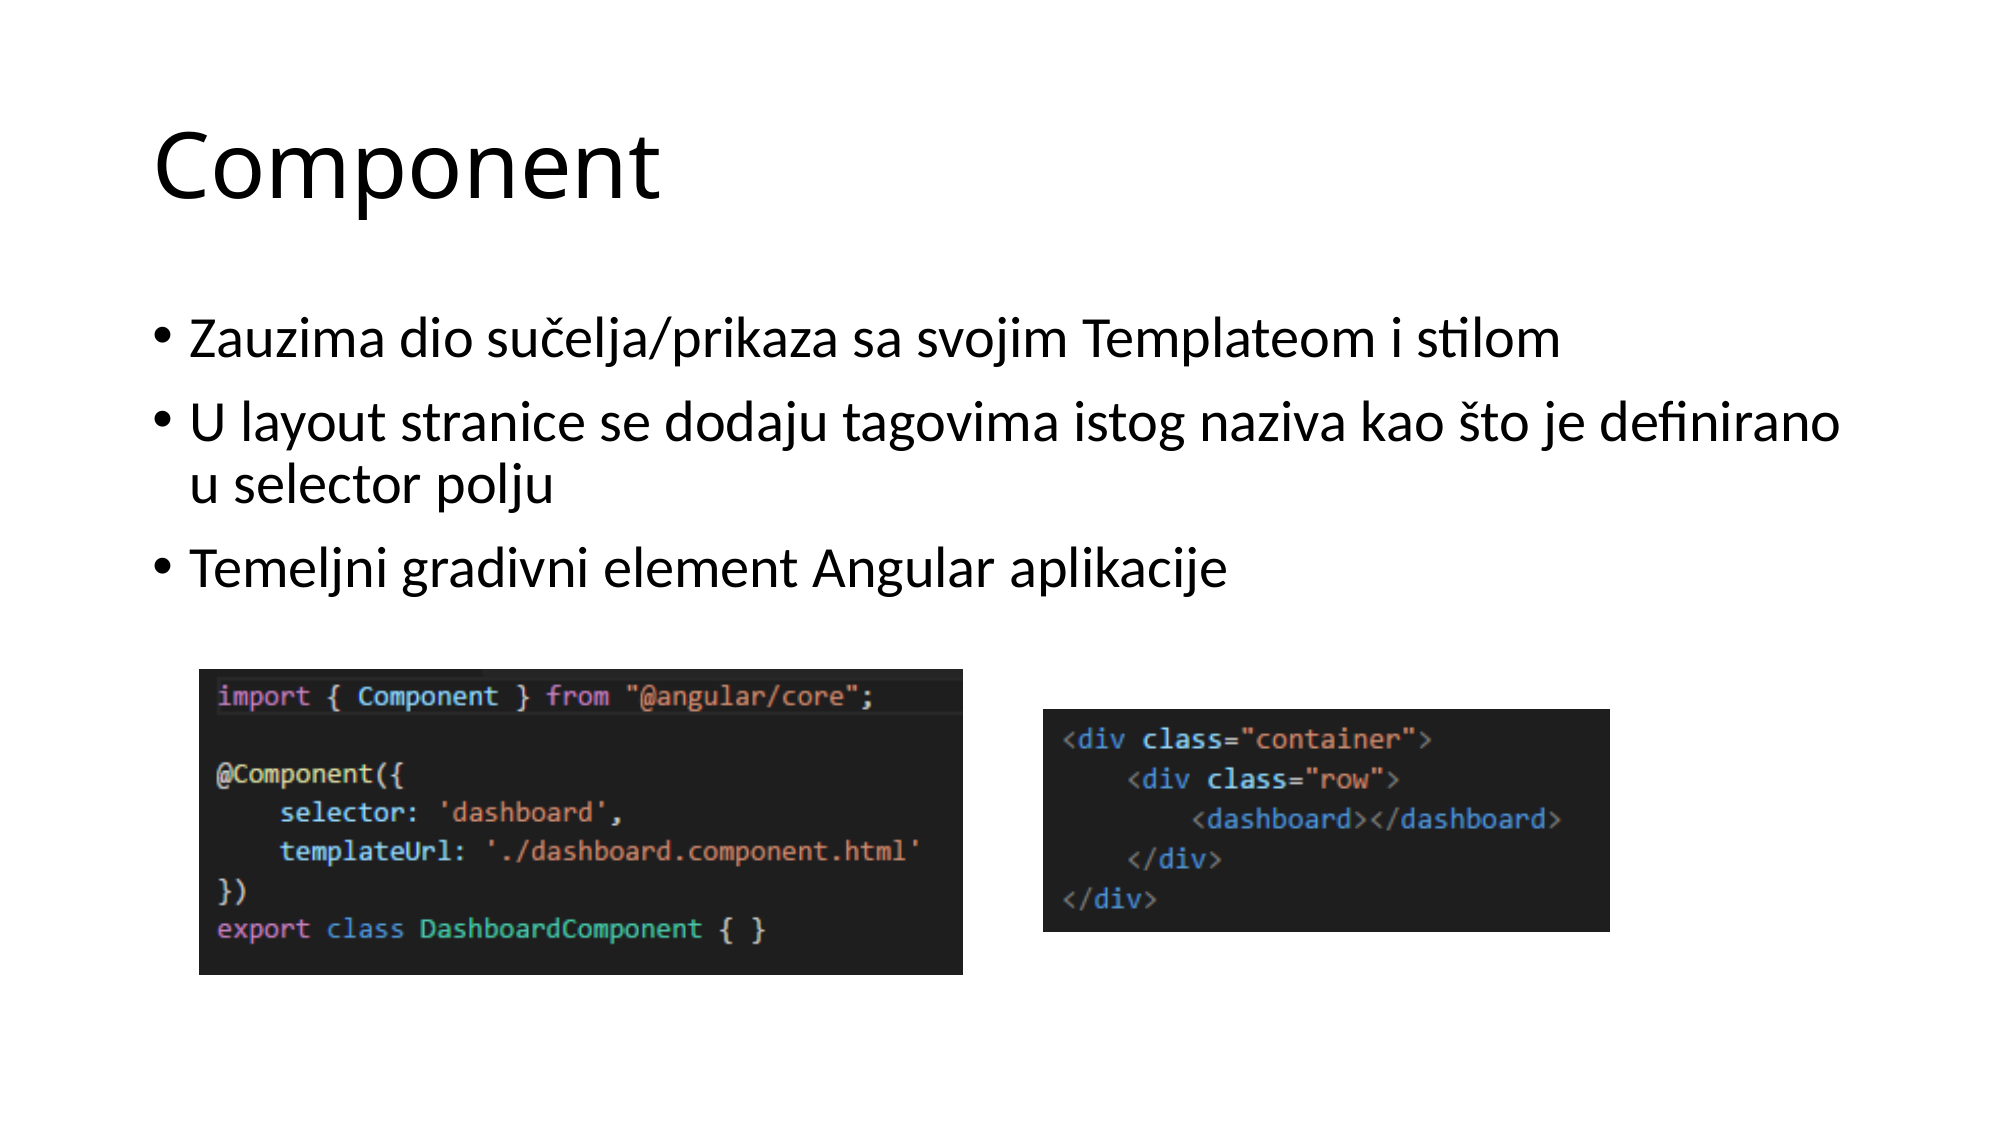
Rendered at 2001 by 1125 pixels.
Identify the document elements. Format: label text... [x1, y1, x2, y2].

picture [199, 669, 963, 975]
title Component [137, 59, 1863, 278]
picture [1043, 709, 1610, 932]
list Zauzima dio sučelja/prikaza sa svojim Templateom i stilom U layout stranice se dodaju tagovima istog naziva kao što je definirano u selector polju Temeljni gradivni element Angular aplikacije [137, 299, 1863, 1014]
